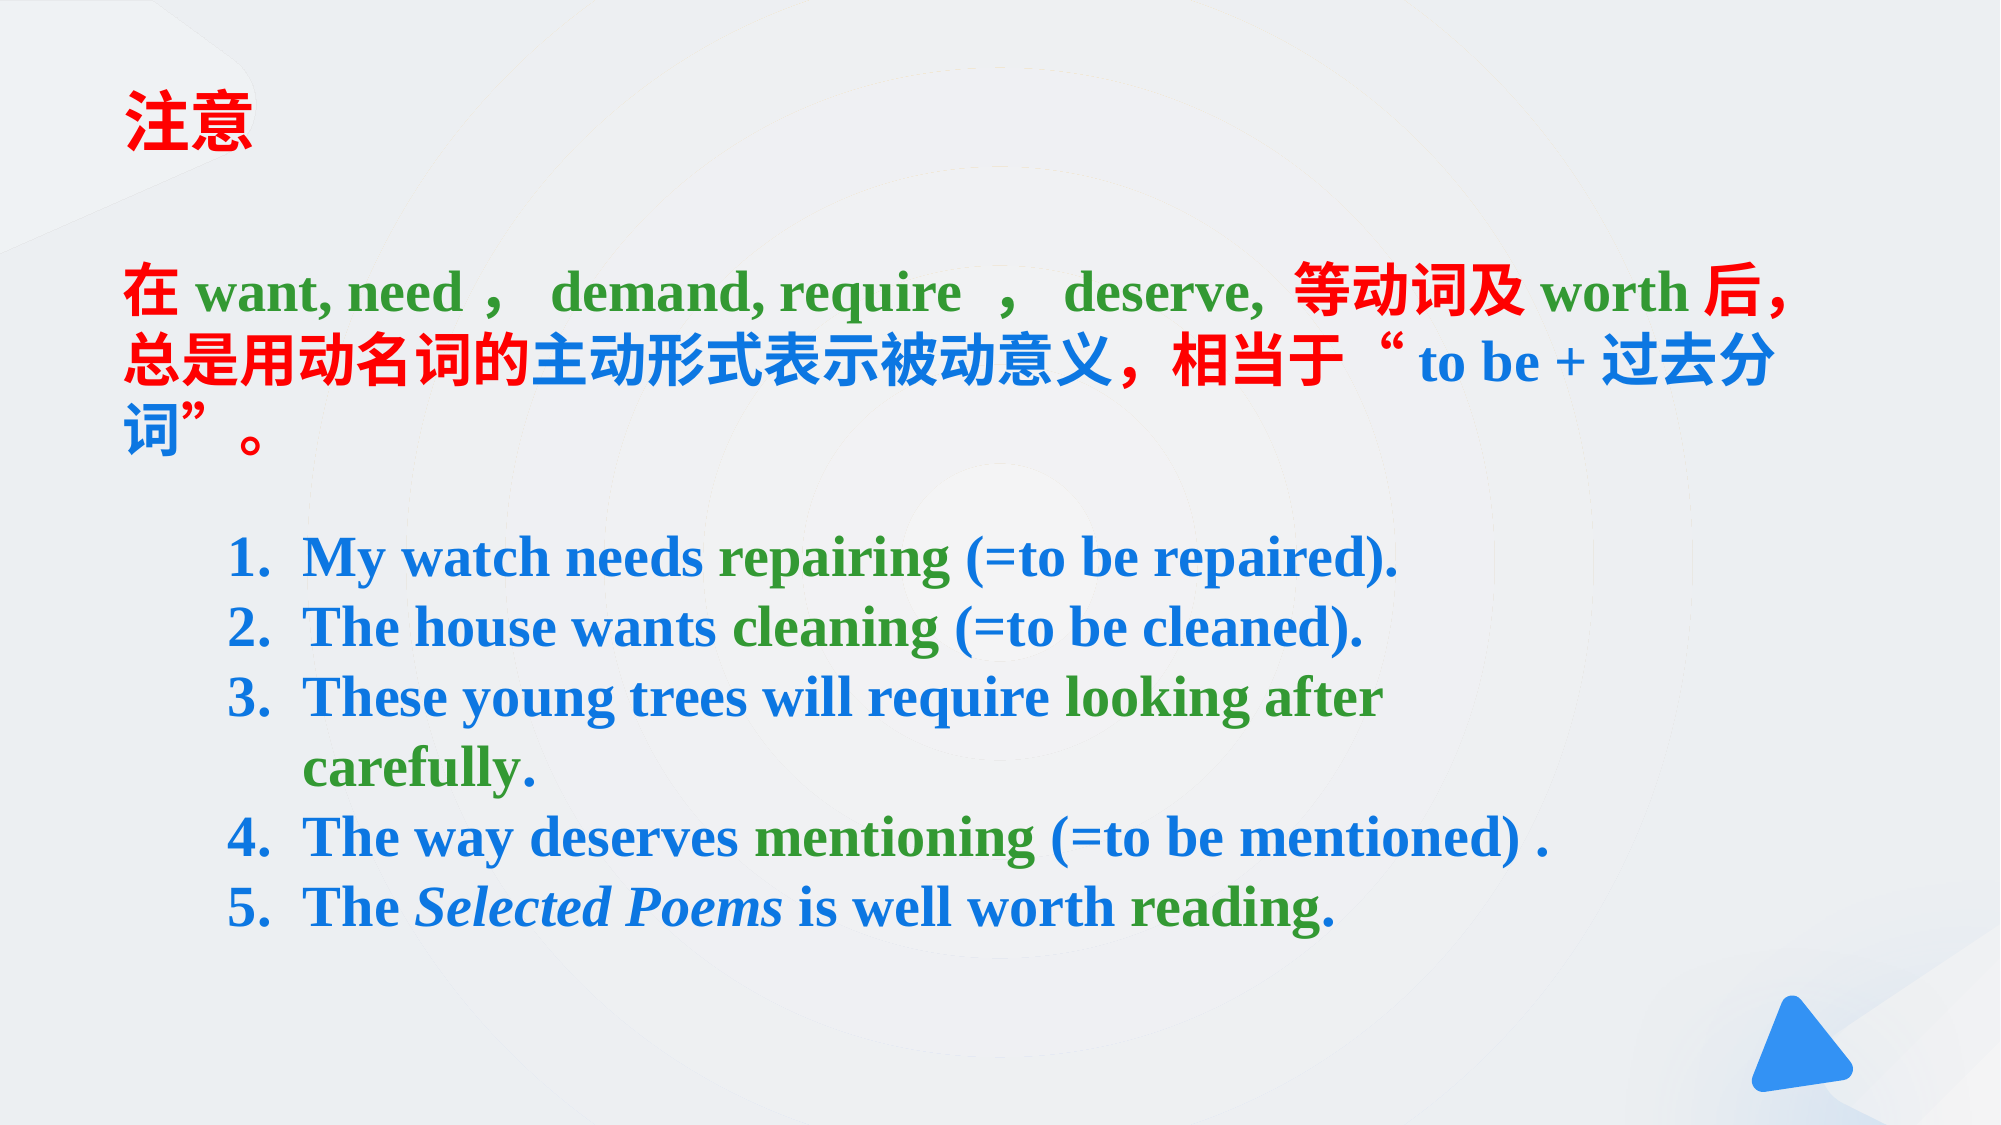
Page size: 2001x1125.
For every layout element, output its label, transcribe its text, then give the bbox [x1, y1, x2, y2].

text_box My watch needs repairing (=to be repaired). The house wants cleaning (=to be cleaned). These young trees will require looking after carefully. The way deserves mentioning (=to be mentioned) . The Selected Poems is well worth reading. [213, 510, 1639, 946]
text_box 在want, need，demand, require ，deserve, 等动词及worth后，总是用动名词的主动形式表示被动意义，相当于“to be +过去分词”。 [108, 245, 1861, 471]
title 注意 [108, 0, 1890, 169]
